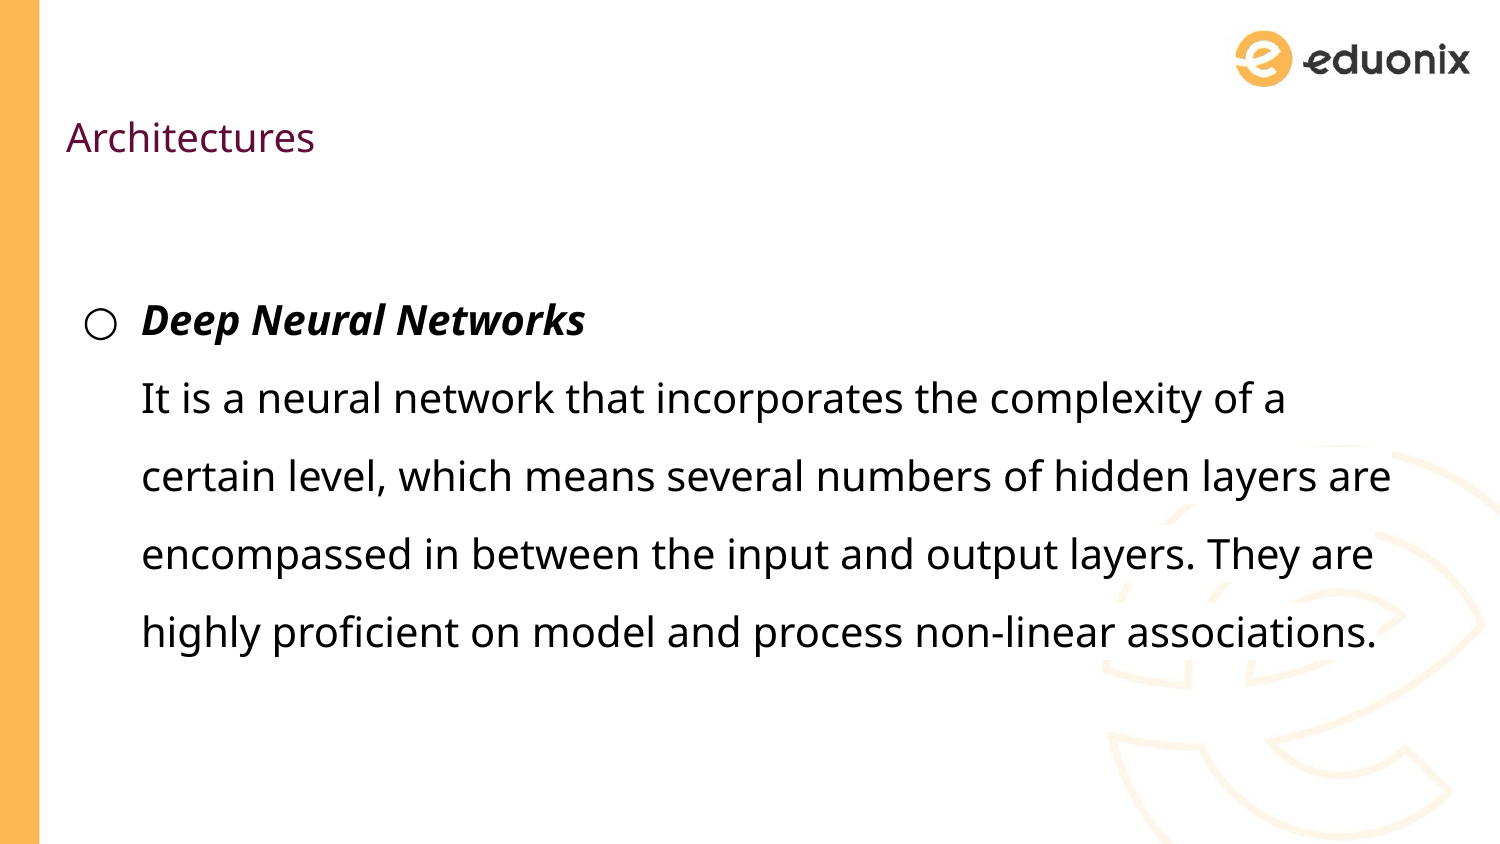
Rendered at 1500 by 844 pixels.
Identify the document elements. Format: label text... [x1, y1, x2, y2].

picture [0, 0, 1500, 844]
list Deep Neural Networks It is a neural network that incorporates the complexity of a certain level, which means several numbers of hidden layers are encompassed in between the input and output layers. They are highly proficient on model and process non-linear associations. [51, 250, 1449, 750]
title Architectures [51, 82, 1449, 177]
